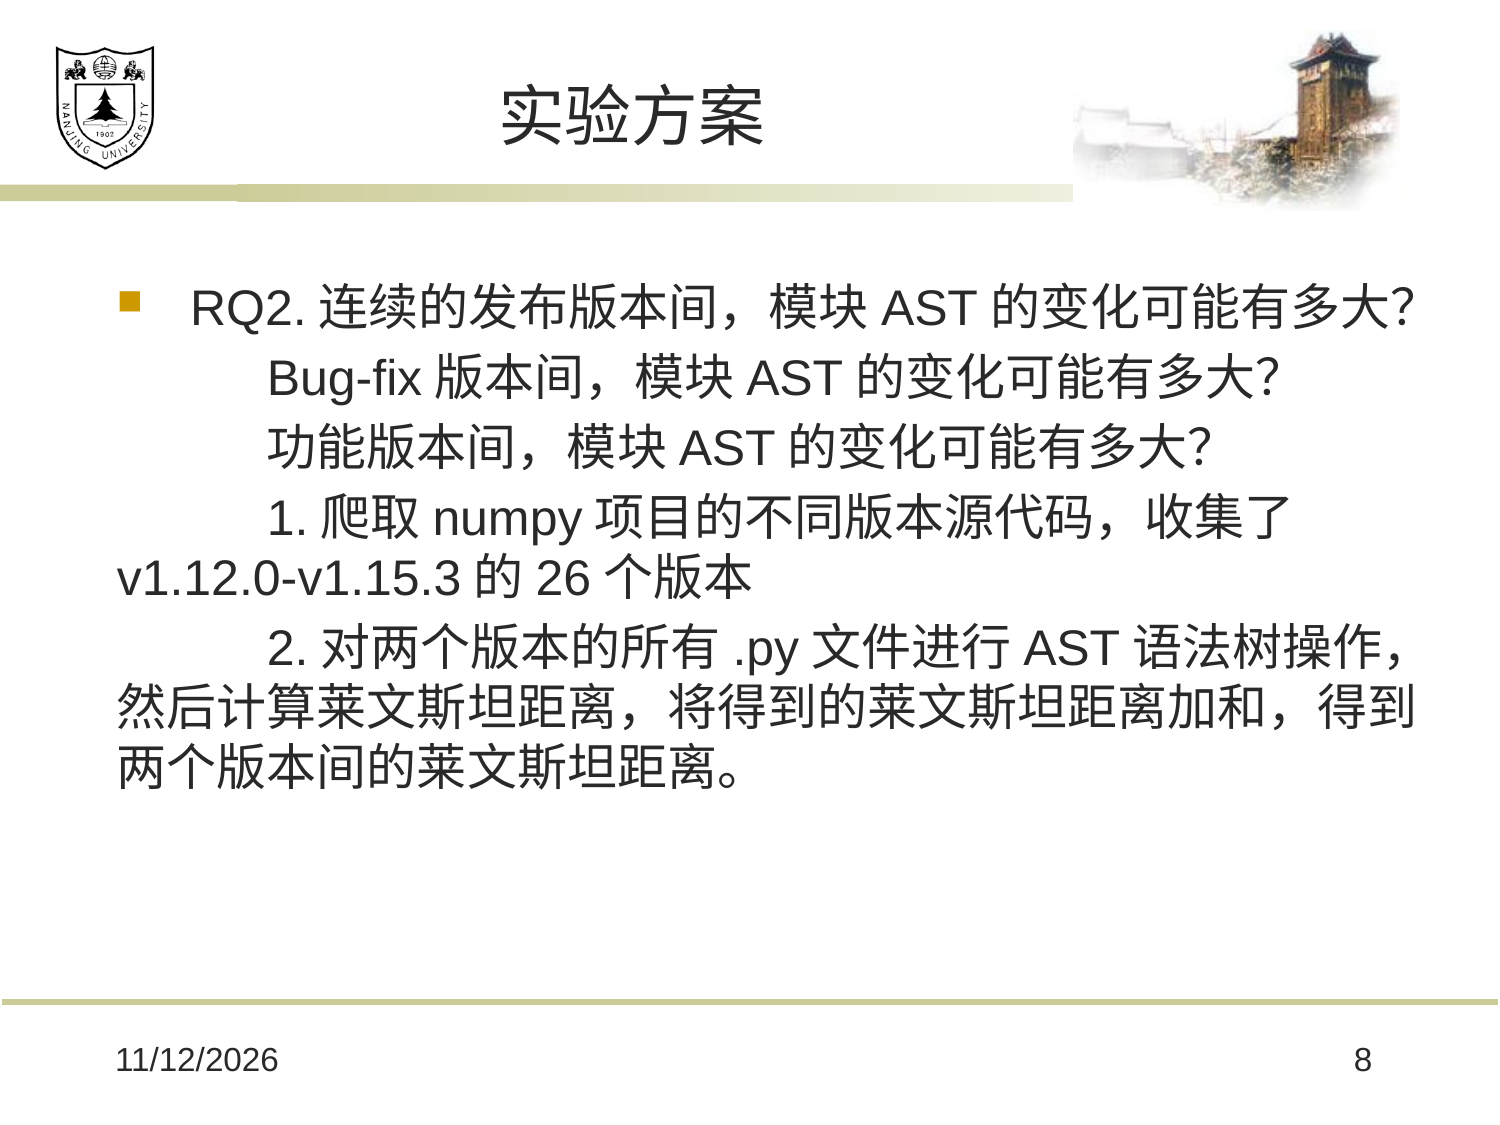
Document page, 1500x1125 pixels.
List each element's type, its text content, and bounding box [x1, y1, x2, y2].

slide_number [100, 1030, 313, 1107]
picture [2, 999, 1498, 1005]
picture [50, 42, 160, 173]
text_box RQ2.连续的发布版本间，模块AST的变化可能有多大？ Bug-fix版本间，模块AST的变化可能有多大？ 功能版本间，模块AST的变化可能有多大？ 1.爬取numpy项目的不同版本源代码，收集了v1.12.0-v1.15.3的26个版本 2.对两个版本的所有.py文件进行AST语法树操作，然后计算莱文斯坦距离，将得到的莱文斯坦距离加和，得到两个版本间的莱文斯坦距离。 [101, 268, 1438, 989]
title 实验方案 [170, 66, 1093, 162]
picture [1073, 30, 1400, 211]
slide_number 8 [1234, 1030, 1388, 1107]
